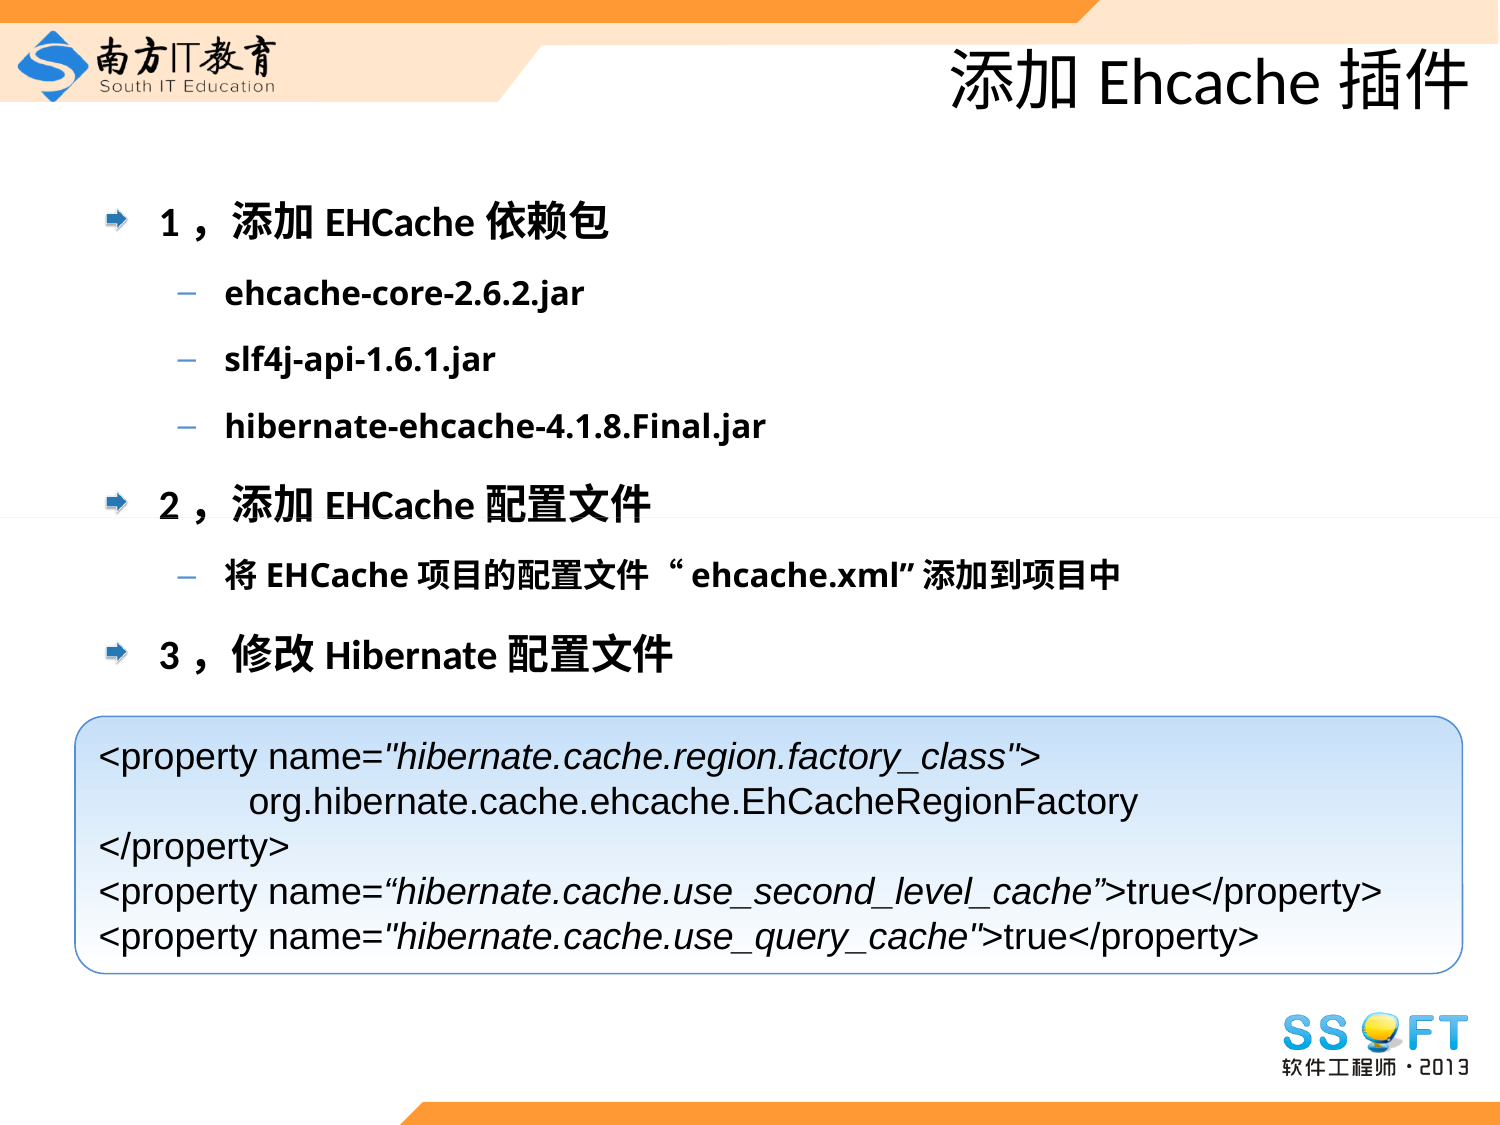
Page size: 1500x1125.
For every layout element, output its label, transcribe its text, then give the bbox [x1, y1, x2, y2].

picture [102, 488, 131, 517]
picture [1281, 1011, 1468, 1076]
picture [102, 638, 131, 668]
picture [102, 205, 131, 235]
picture [17, 30, 276, 102]
list 1，添加EHCache依赖包 ehcache-core-2.6.2.jar slf4j-api-1.6.1.jar hibernate-ehcache-4.1.8.Final.jar 2，添加EHCache配置文件 将EHCache项目的配置文件“ehcache.xml”添加到项目中 3，修改Hibernate配置文件 [87, 162, 1451, 276]
text_box <property name="hibernate.cache.region.factory_class"> org.hibernate.cache.ehcache.EhCacheRegionFactory </property> <property name=“hibernate.cache.use_second_level_cache”>true</property> <property name="hibernate.cache.use_query_cache">true</property> [75, 716, 1463, 974]
title 添加Ehcache插件 [608, 42, 1487, 114]
